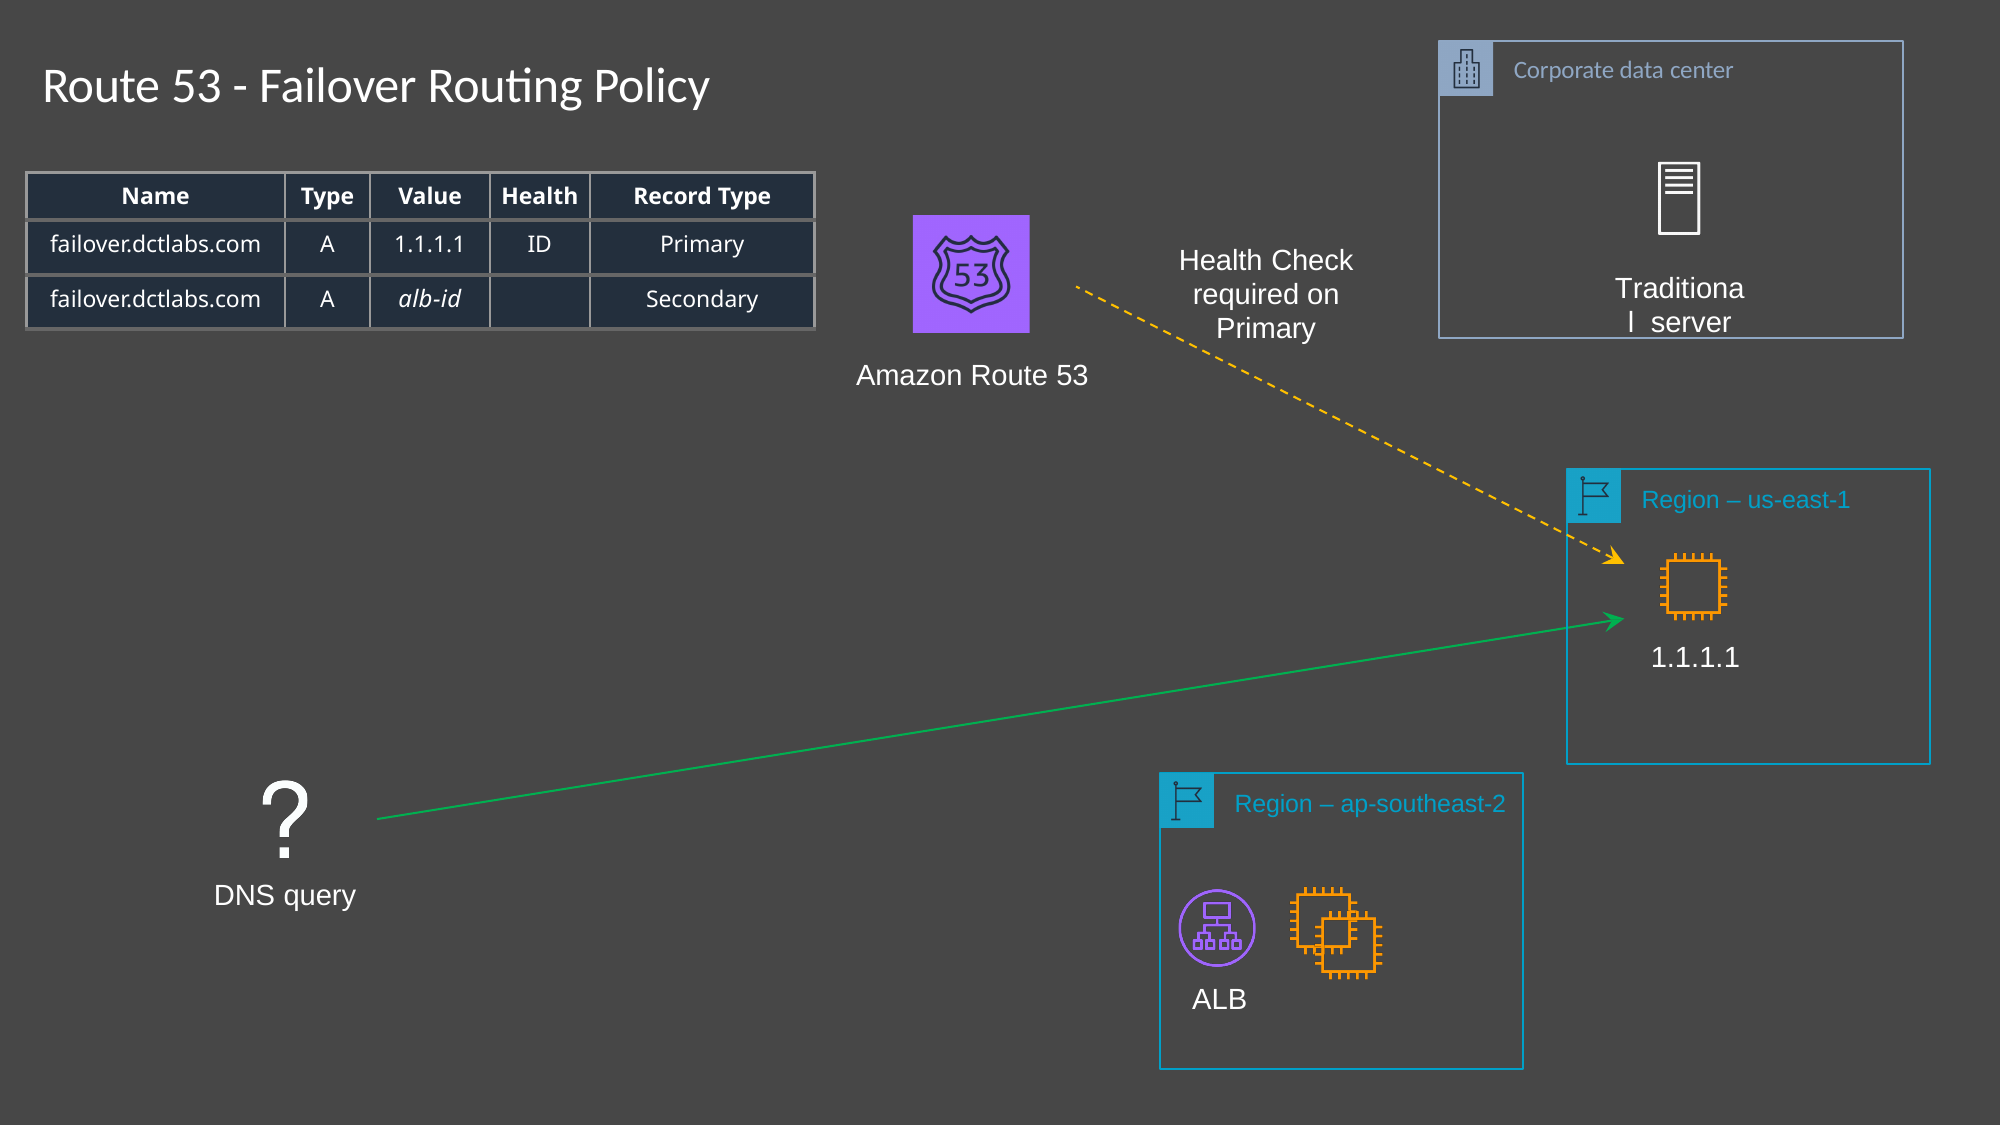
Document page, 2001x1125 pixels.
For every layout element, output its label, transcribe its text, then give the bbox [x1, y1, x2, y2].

text_box [1449, 474, 1458, 481]
text_box ALB [1190, 978, 1250, 1016]
table_cell failover.dctlabs.com [28, 222, 284, 273]
text_box Region – us-east-1 [1639, 481, 1855, 514]
text_box [1579, 540, 1588, 546]
text_box [1306, 402, 1315, 408]
table_header Health [491, 174, 589, 218]
title Route 53 - Failover Routing Policy [40, 49, 931, 240]
table_header Type [286, 174, 369, 218]
text_box [1514, 507, 1523, 514]
text_box [1227, 362, 1237, 369]
text_box [1214, 356, 1224, 362]
text_box [1159, 773, 1214, 828]
text_box [1240, 369, 1250, 375]
text_box [1540, 520, 1549, 527]
text_box [1253, 375, 1263, 382]
text_box [1384, 441, 1393, 448]
text_box Region – ap-southeast-2 [1232, 785, 1510, 818]
text_box [1313, 910, 1384, 981]
text_box 1.1.1.1 [1648, 636, 1742, 674]
text_box [1178, 889, 1256, 967]
text_box [1397, 448, 1406, 454]
text_box [1371, 435, 1380, 441]
text_box [1345, 421, 1354, 428]
text_box [1279, 388, 1289, 395]
text_box [1266, 382, 1276, 388]
table_cell ID [491, 222, 589, 273]
table_cell alb-id [371, 277, 489, 327]
text_box Amazon Route 53 [853, 354, 1091, 392]
table_cell [491, 277, 589, 327]
text_box [1159, 773, 1523, 1069]
text_box [1527, 514, 1536, 520]
text_box [1358, 428, 1367, 435]
table_header Record Type [591, 174, 813, 218]
text_box [1658, 551, 1729, 622]
text_box [1475, 487, 1484, 494]
text_box [1149, 323, 1159, 329]
text_box [1462, 481, 1471, 487]
text_box [1288, 885, 1359, 956]
table_cell A [286, 222, 369, 273]
table_header Value [371, 174, 489, 218]
text_box [1566, 533, 1575, 540]
text_box [262, 780, 308, 858]
text_box [1423, 461, 1432, 468]
text_box [1566, 468, 1930, 765]
text_box [1136, 316, 1146, 323]
table_header Name [28, 174, 284, 218]
text_box [1331, 415, 1341, 421]
text_box [1501, 500, 1510, 507]
text_box [1601, 545, 1625, 564]
text_box Health Check required on Primary [1176, 240, 1356, 346]
text_box [376, 626, 1566, 821]
text_box [1097, 296, 1107, 303]
table_cell failover.dctlabs.com [28, 277, 284, 327]
text_box [1592, 546, 1601, 553]
text_box [912, 215, 1030, 333]
text_box [1084, 290, 1094, 296]
text_box [1318, 408, 1328, 415]
text_box [1410, 454, 1419, 461]
text_box [1566, 468, 1621, 523]
text_box [1488, 494, 1497, 500]
text_box [1201, 349, 1211, 356]
text_box [1292, 395, 1302, 402]
text_box DNS query [211, 874, 359, 912]
table_cell Secondary [591, 277, 813, 327]
text_box [1123, 309, 1133, 316]
text_box [1553, 527, 1562, 533]
table_cell Primary [591, 222, 813, 273]
table_cell 1.1.1.1 [371, 222, 489, 273]
text_box [1436, 467, 1445, 474]
text_box [1110, 303, 1120, 310]
text_box Corporate data center Traditional server [1438, 41, 1904, 339]
table_cell A [286, 277, 369, 327]
text_box [1162, 329, 1172, 336]
